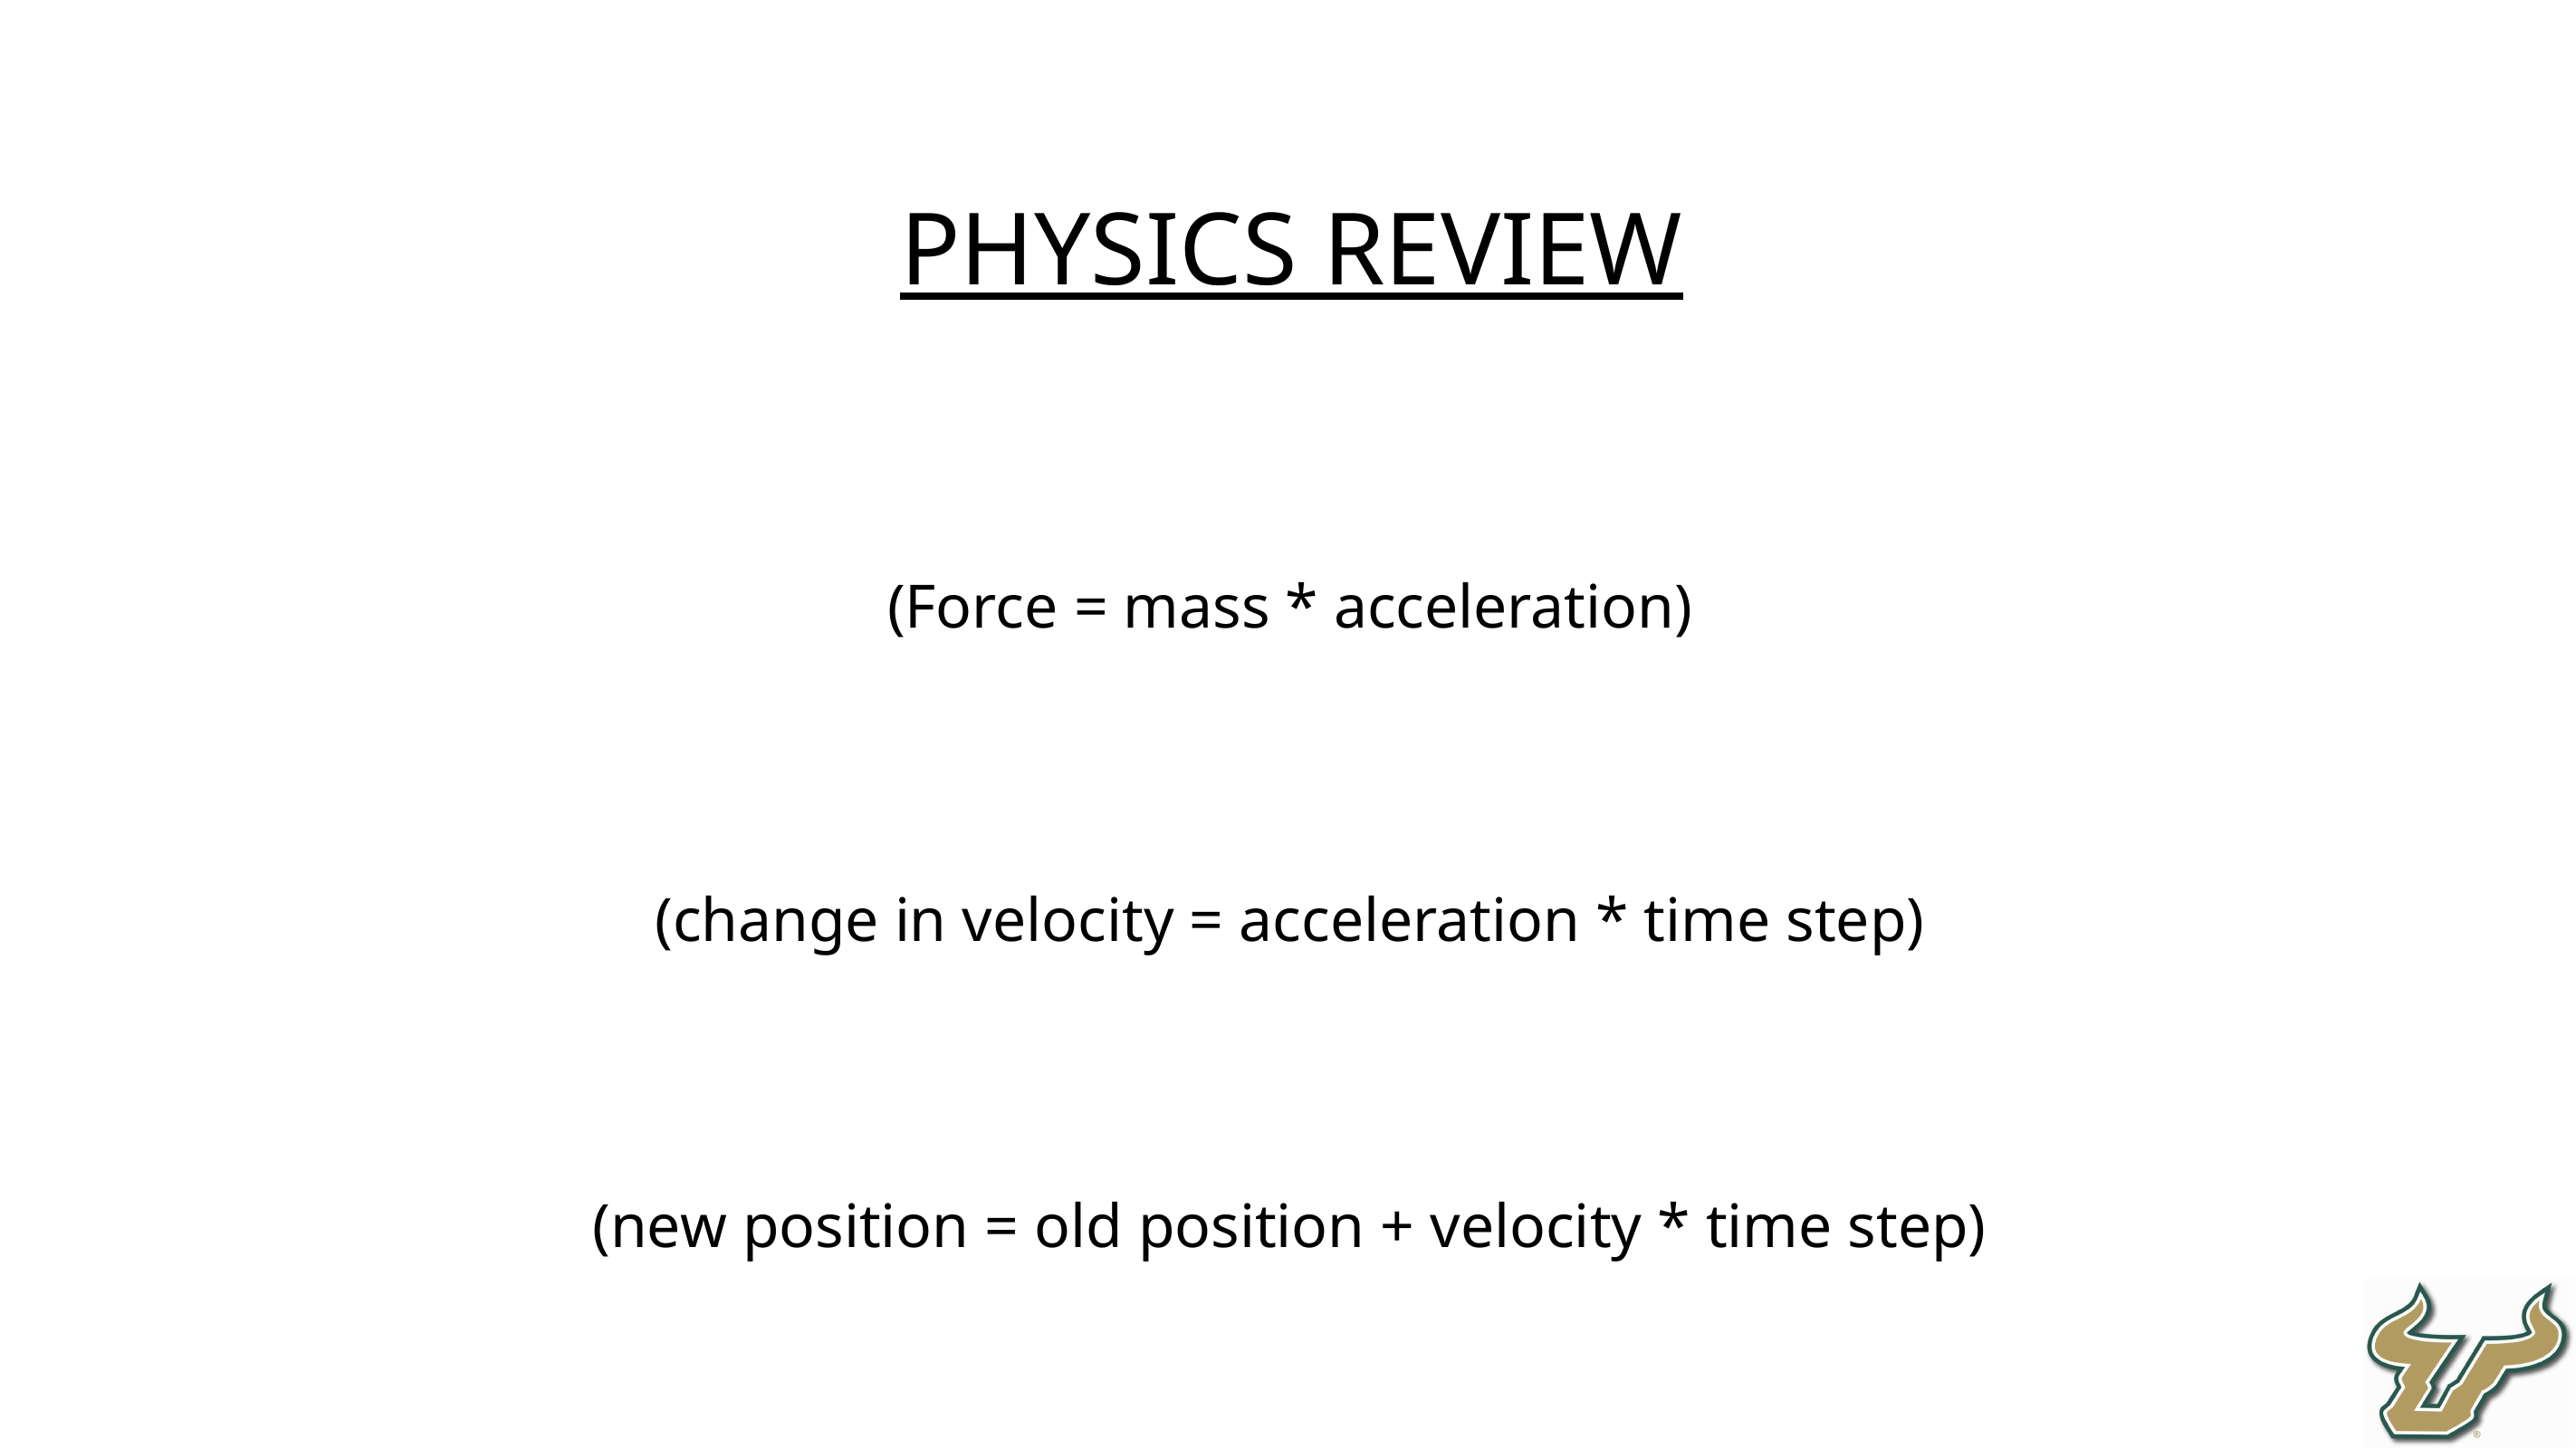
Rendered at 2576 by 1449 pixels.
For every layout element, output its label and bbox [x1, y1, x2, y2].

picture [2363, 1278, 2576, 1448]
